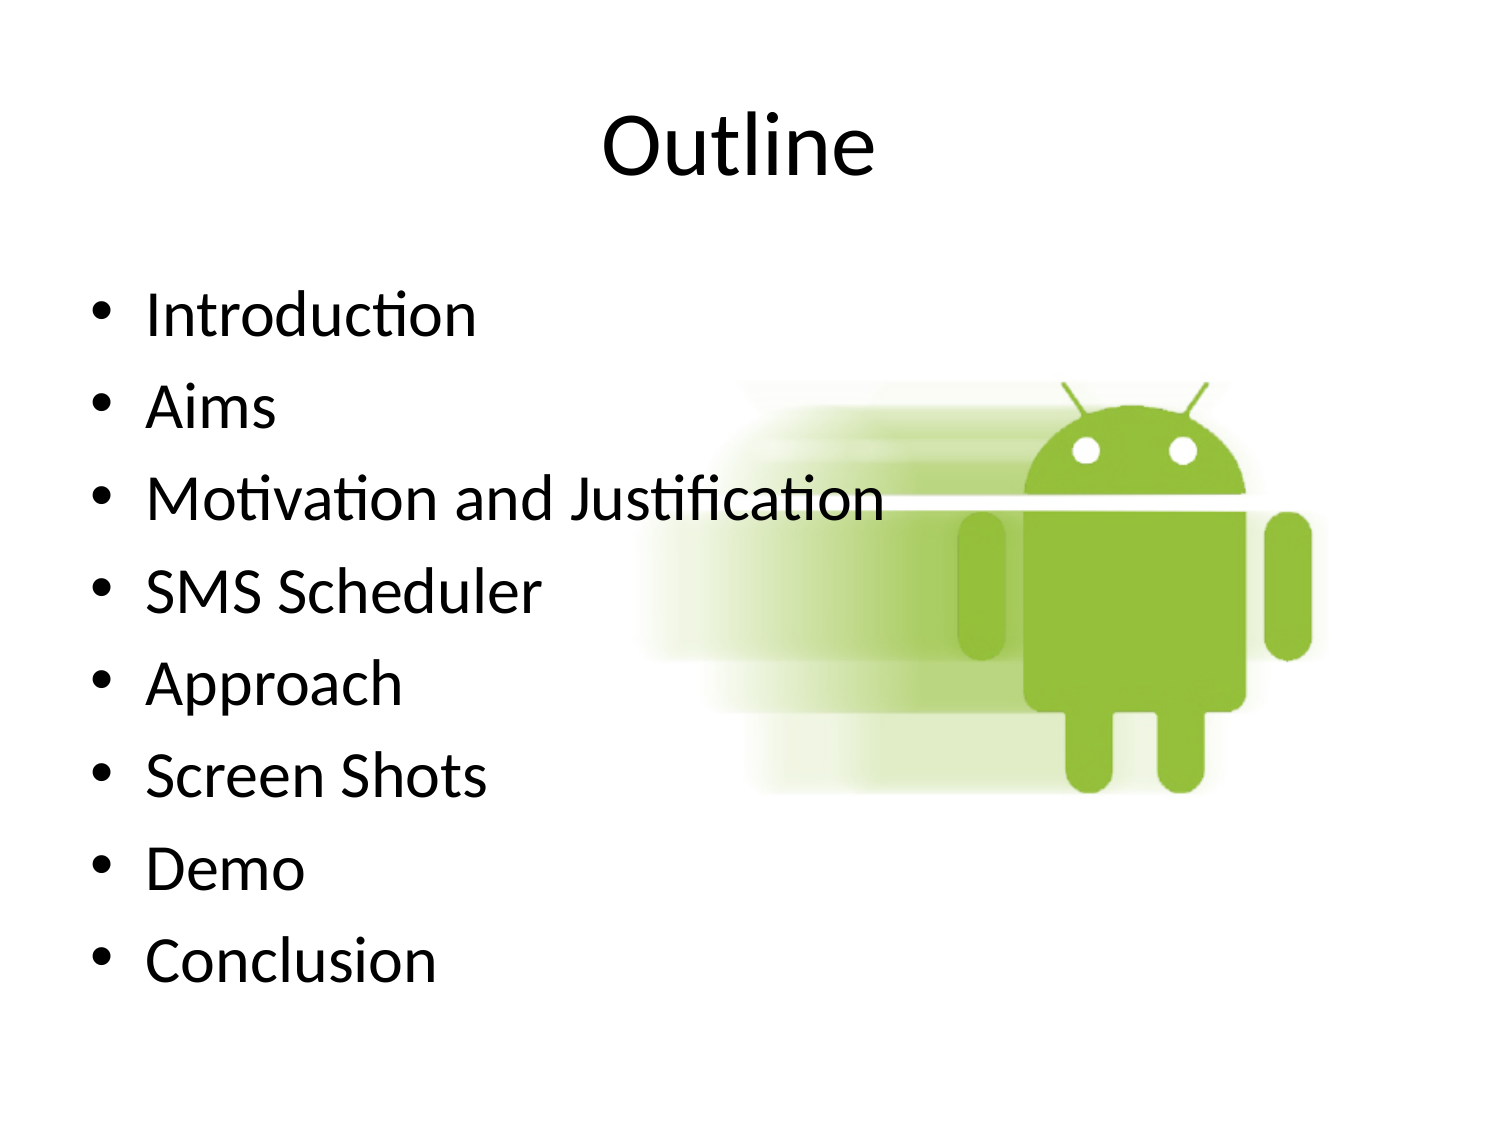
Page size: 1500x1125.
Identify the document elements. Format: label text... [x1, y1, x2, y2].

title Outline [75, 45, 1425, 233]
picture [624, 312, 1329, 865]
list Introduction Aims Motivation and Justification SMS Scheduler Approach Screen Shots Demo Conclusion [75, 262, 1425, 1005]
